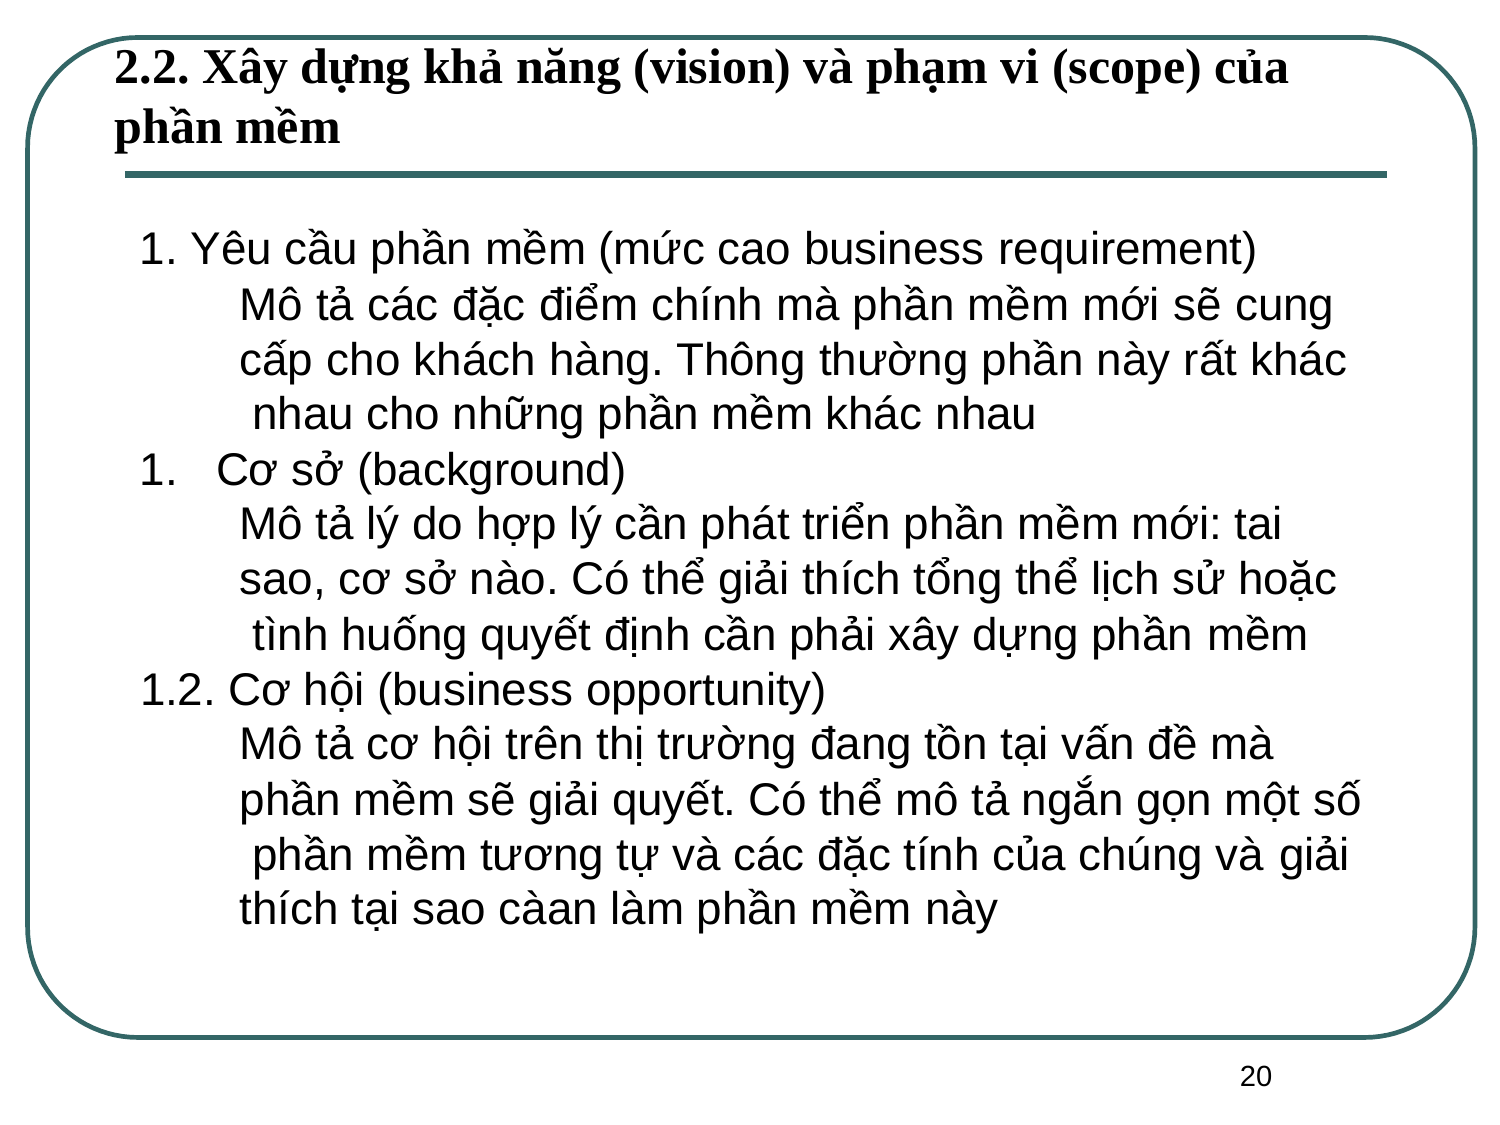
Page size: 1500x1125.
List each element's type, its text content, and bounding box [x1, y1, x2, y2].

slide_number 20 [1233, 1055, 1279, 1125]
title 2.2. Xây dựng khả năng (vision) và phạm vi (scope) của phần mềm [112, 31, 1388, 222]
text_box Yêu cầu phần mềm (mức cao business requirement) Mô tả các đặc điểm chính mà phần mềm mới sẽ cung cấp cho khách hàng. Thông thường phần này rất khác nhau cho những phần mềm khác nhau Cơ sở (background) Mô tả lý do hợp lý cần phát triển phần mềm mới: tai sao, cơ sở nào. Có thể giải thích tổng thể lịch sử hoặc tình huống quyết định cần phải xây dựng phần mềm 1.2. Cơ hội (business opportunity) Mô tả cơ hội trên thị trường đang tồn tại vấn đề mà phần mềm sẽ giải quyết. Có thể mô tả ngắn gọn một số phần mềm tương tự và các đặc tính của chúng và giải thích tại sao càan làm phần mềm này [137, 217, 1372, 935]
